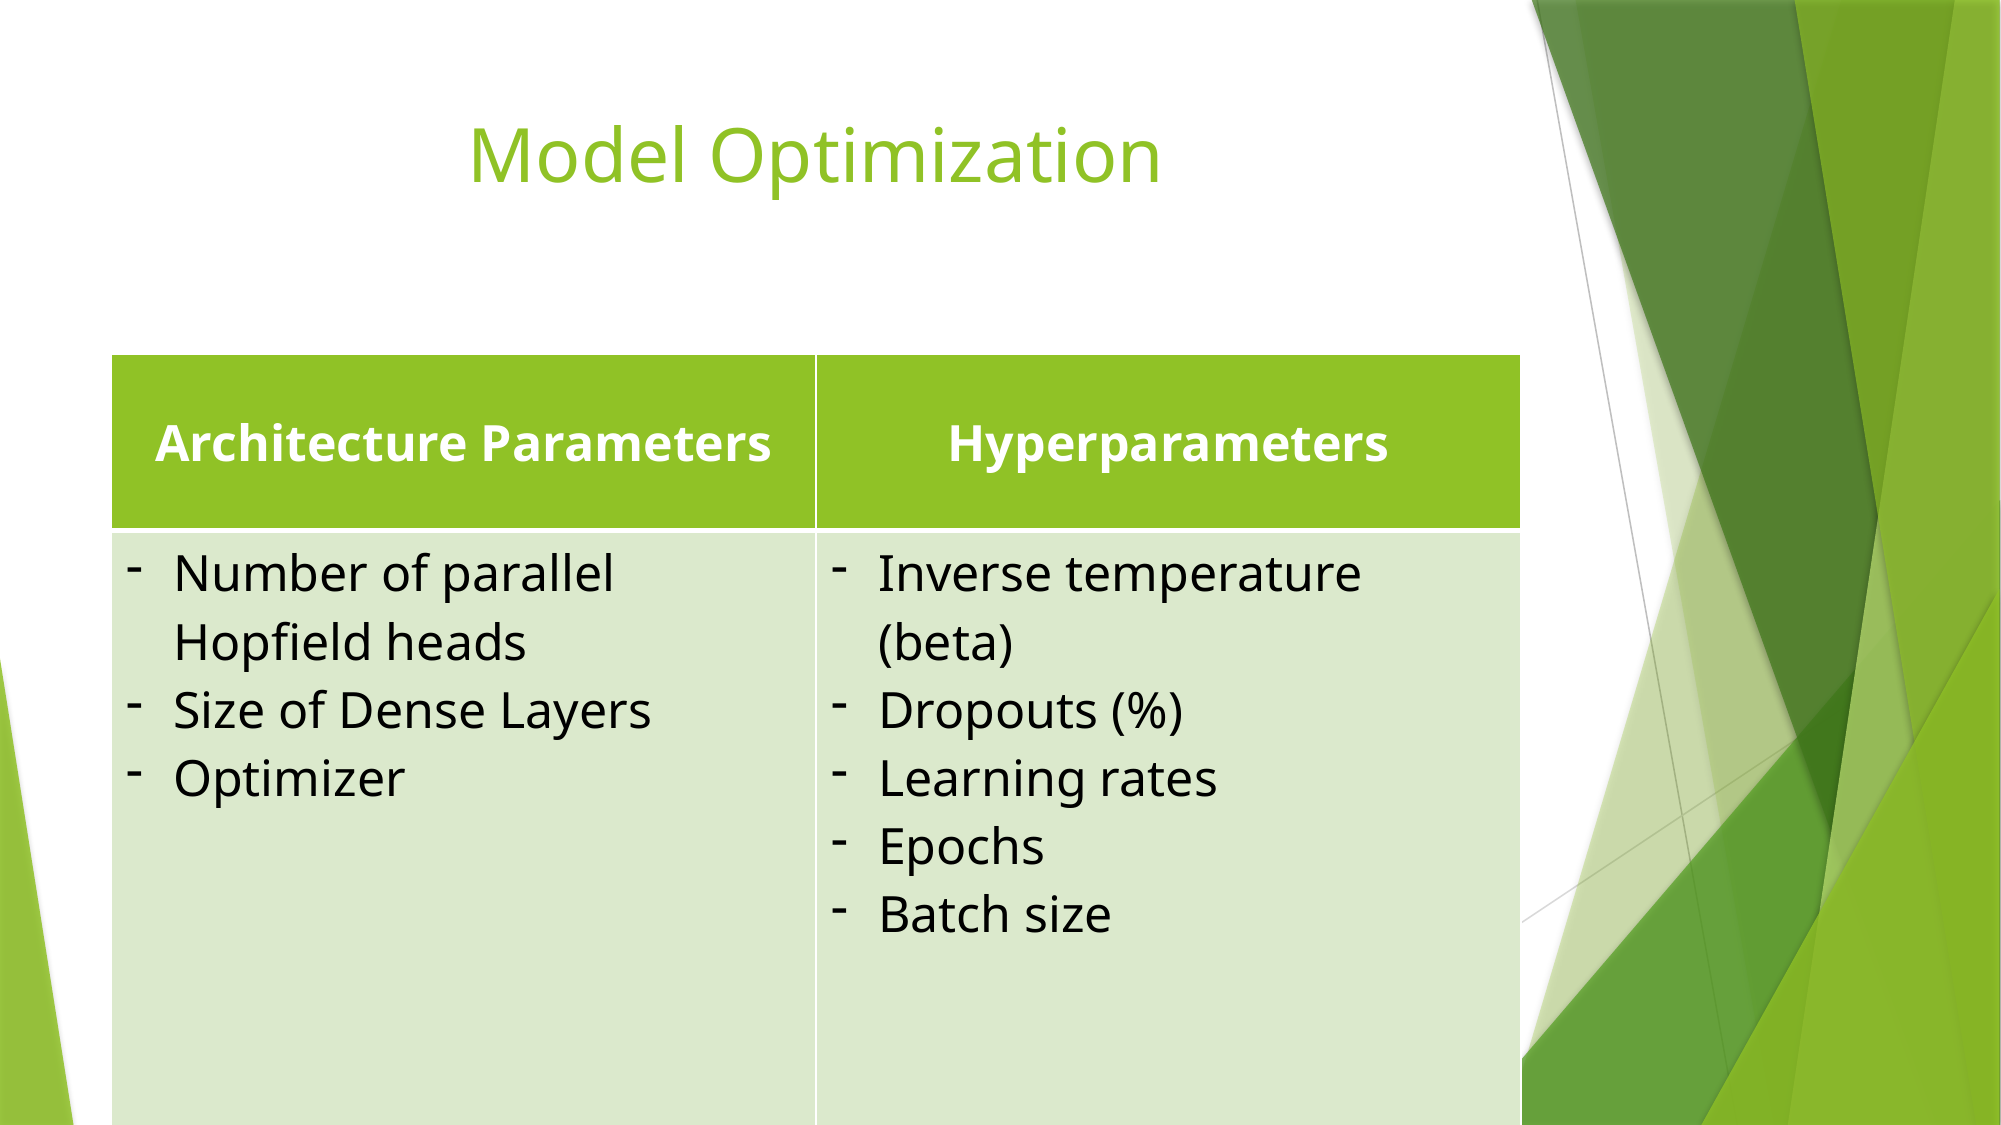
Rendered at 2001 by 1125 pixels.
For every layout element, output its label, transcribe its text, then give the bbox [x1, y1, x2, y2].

table_header Hyperparameters [817, 355, 1520, 528]
table_header Architecture Parameters [112, 355, 815, 528]
table_cell Number of parallel Hopfield heads Size of Dense Layers Optimizer [112, 533, 815, 1125]
title Model Optimization [111, 99, 1522, 317]
table_cell Inverse temperature (beta) Dropouts (%) Learning rates Epochs Batch size [817, 533, 1520, 1125]
